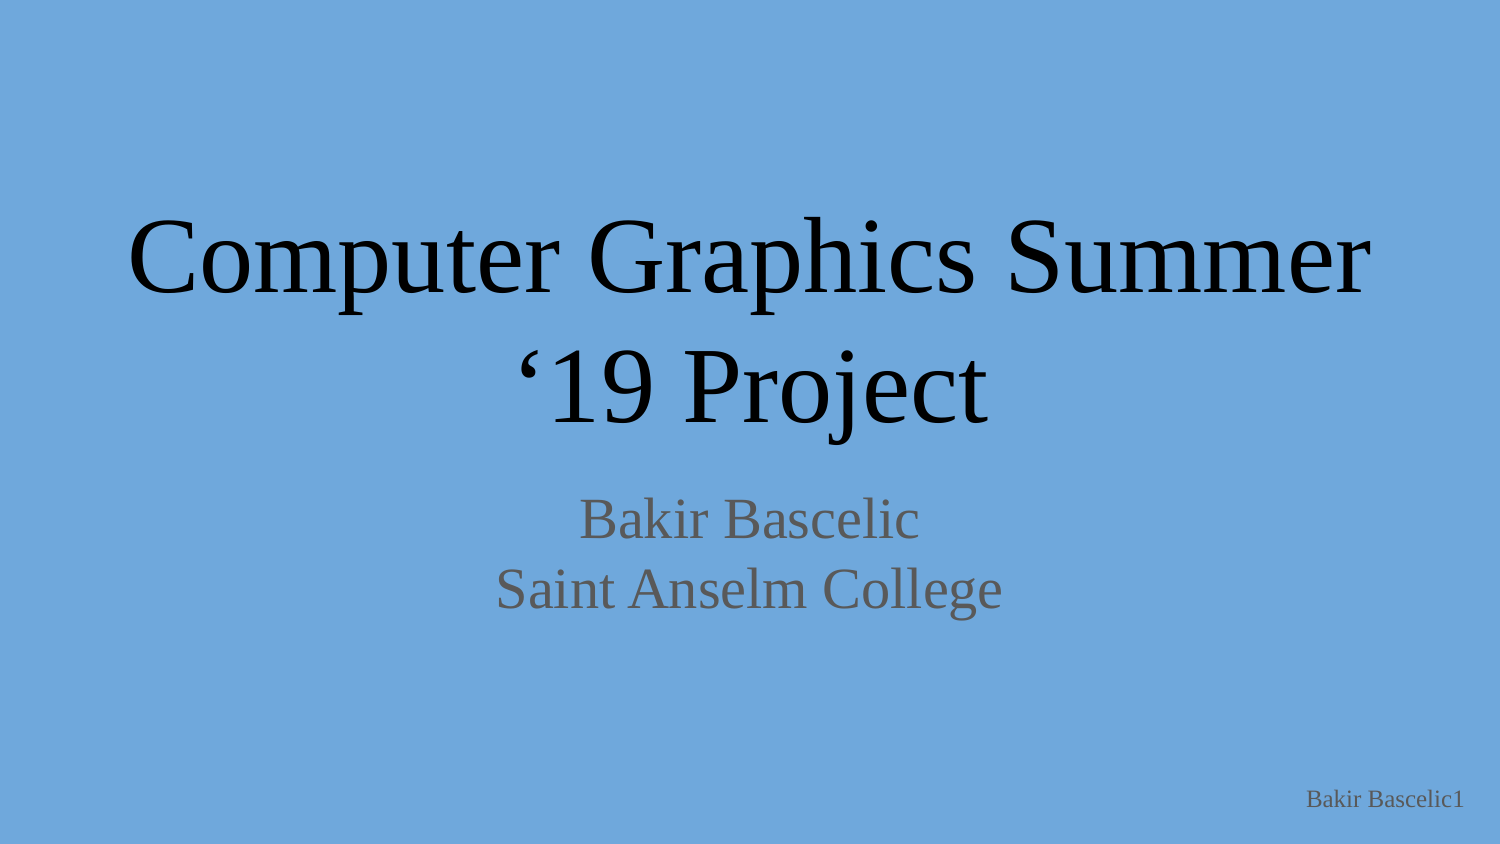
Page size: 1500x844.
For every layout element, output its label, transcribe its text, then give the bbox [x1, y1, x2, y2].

subtitle Bakir Bascelic Saint Anselm College [51, 464, 1449, 595]
title Computer Graphics Summer ‘19 Project [51, 122, 1449, 459]
slide_number Bakir Bascelic‹#› [1188, 764, 1480, 830]
